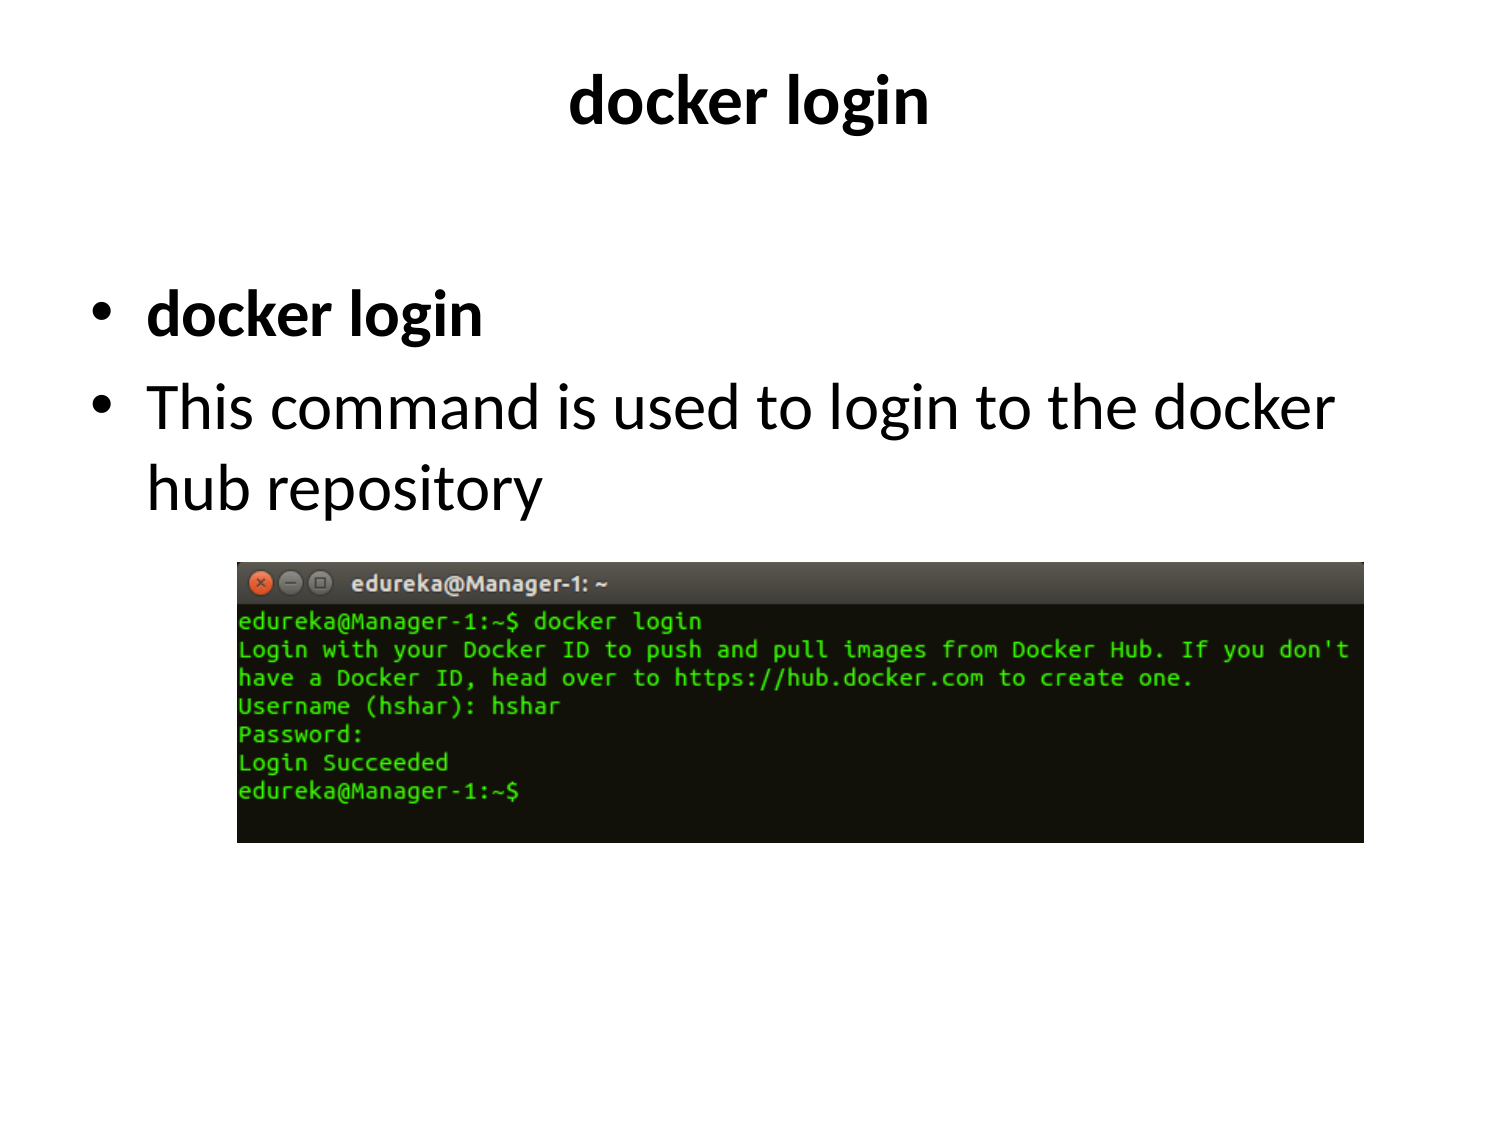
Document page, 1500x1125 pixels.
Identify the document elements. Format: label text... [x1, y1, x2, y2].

picture [237, 562, 1365, 843]
title docker login [75, 45, 1425, 233]
list docker login This command is used to login to the docker hub repository [75, 262, 1425, 1005]
